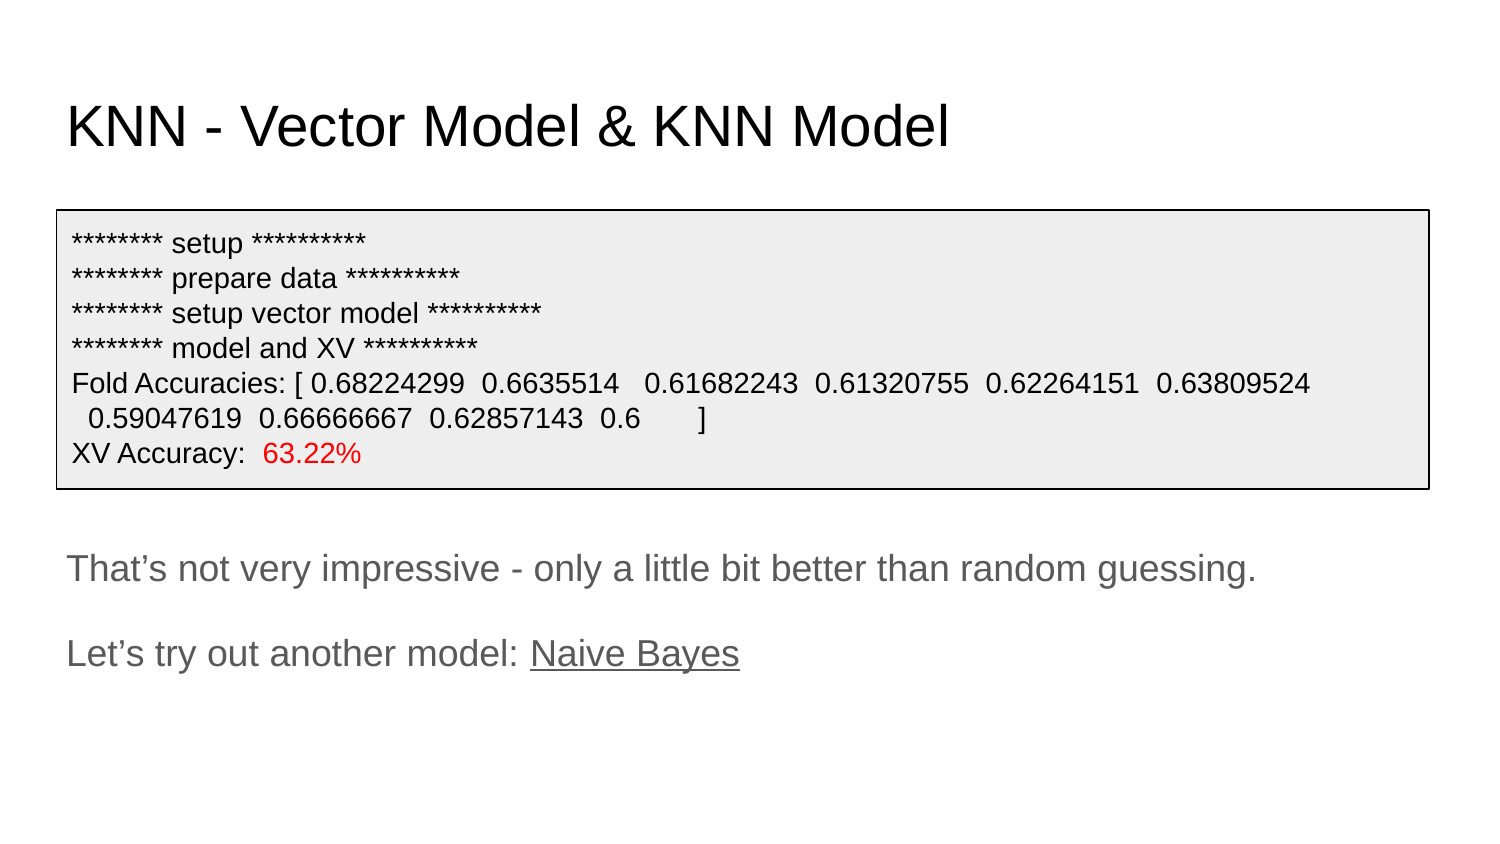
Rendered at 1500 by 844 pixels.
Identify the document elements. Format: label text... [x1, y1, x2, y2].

title KNN - Vector Model & KNN Model [51, 72, 1449, 167]
text_box ******** setup ********** ******** prepare data ********** ******** setup vector model ********** ******** model and XV ********** Fold Accuracies: [ 0.68224299 0.6635514 0.61682243 0.61320755 0.62264151 0.63809524 0.59047619 0.66666667 0.62857143 0.6 ] XV Accuracy: 63.22% [56, 209, 1430, 489]
list That’s not very impressive - only a little bit better than random guessing. Let’s try out another model: Naive Bayes [51, 522, 1449, 750]
